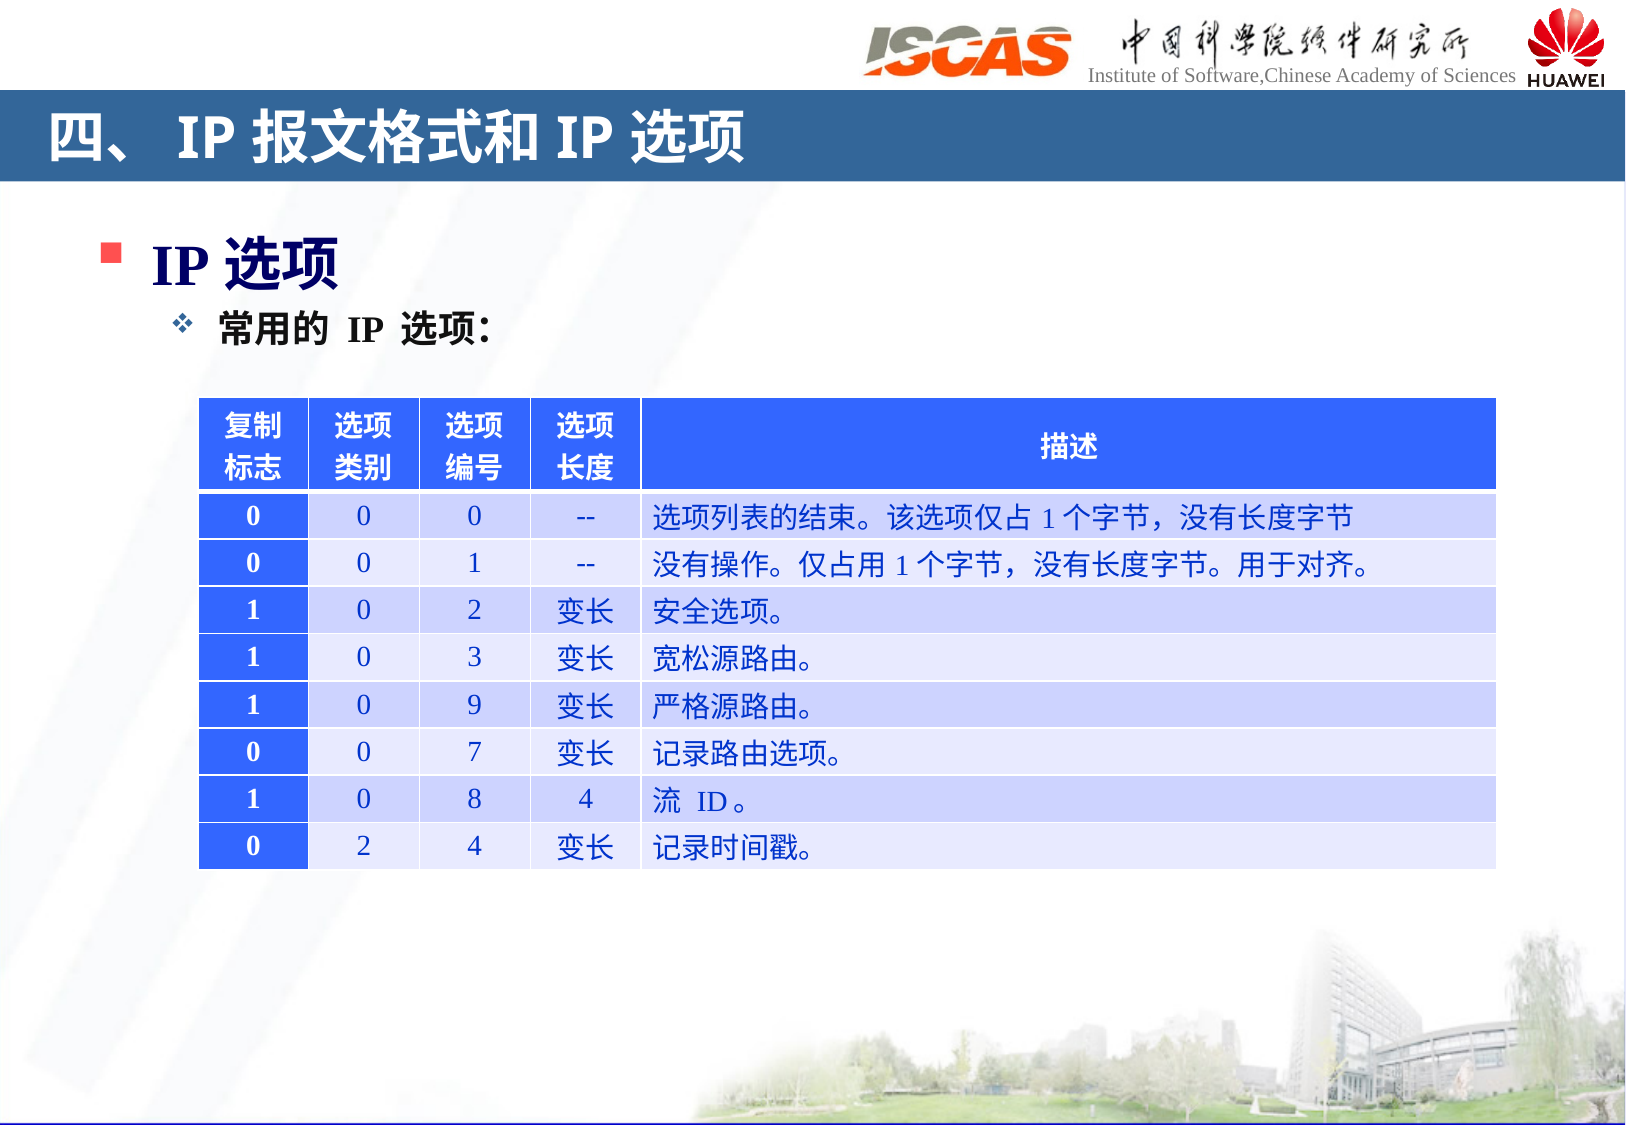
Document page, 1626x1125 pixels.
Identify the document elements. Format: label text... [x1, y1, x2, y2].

table_cell 0 [309, 587, 419, 633]
table_cell 记录时间戳。 [642, 823, 1496, 869]
table_cell 4 [420, 823, 530, 869]
table_cell 变长 [531, 587, 640, 633]
table_cell 9 [420, 682, 530, 727]
table_cell 1 [199, 587, 308, 633]
table_cell -- [531, 540, 640, 585]
table_cell 变长 [531, 729, 640, 774]
table_header 描述 [642, 398, 1496, 489]
table_cell 0 [309, 776, 419, 822]
table_cell 0 [199, 823, 308, 869]
table_cell 1 [199, 682, 308, 727]
table_cell 0 [199, 540, 308, 585]
table_cell 没有操作。仅占用1个字节，没有长度字节。用于对齐。 [642, 540, 1496, 585]
table_cell 0 [309, 729, 419, 774]
table_cell -- [531, 494, 640, 538]
table_cell 变长 [531, 634, 640, 680]
table_cell 0 [199, 494, 308, 538]
table_cell 记录路由选项。 [642, 729, 1496, 774]
table_header 复制 标志 [199, 398, 308, 489]
table_cell 8 [420, 776, 530, 822]
list IP选项 常用的 IP 选项： [79, 219, 1546, 1107]
picture [1119, 15, 1471, 71]
table_cell 0 [309, 634, 419, 680]
table_cell 0 [420, 494, 530, 538]
table_cell 宽松源路由。 [642, 634, 1496, 680]
table_cell 3 [420, 634, 530, 680]
picture [1528, 8, 1604, 87]
picture [0, 92, 1626, 1125]
table_cell 0 [309, 540, 419, 585]
table_cell 1 [199, 634, 308, 680]
table_cell 1 [420, 540, 530, 585]
table_cell 流 ID。 [642, 776, 1496, 822]
table_cell 2 [420, 587, 530, 633]
table_cell 安全选项。 [642, 587, 1496, 633]
table_cell 严格源路由。 [642, 682, 1496, 727]
table_cell 变长 [531, 823, 640, 869]
table_header 选项 编号 [420, 398, 530, 489]
table_header 选项 长度 [531, 398, 640, 489]
table_cell 选项列表的结束。该选项仅占1个字节，没有长度字节 [642, 494, 1496, 538]
table_cell 2 [309, 823, 419, 869]
title 四、IP报文格式和IP选项 [0, 89, 1625, 182]
table_cell 4 [531, 776, 640, 822]
table_cell 1 [199, 776, 308, 822]
table_cell 0 [199, 729, 308, 774]
table_cell 0 [309, 682, 419, 727]
table_cell 0 [309, 494, 419, 538]
table_cell 变长 [531, 682, 640, 727]
table_cell 7 [420, 729, 530, 774]
table_header 选项 类别 [309, 398, 419, 489]
picture [859, 18, 1084, 87]
